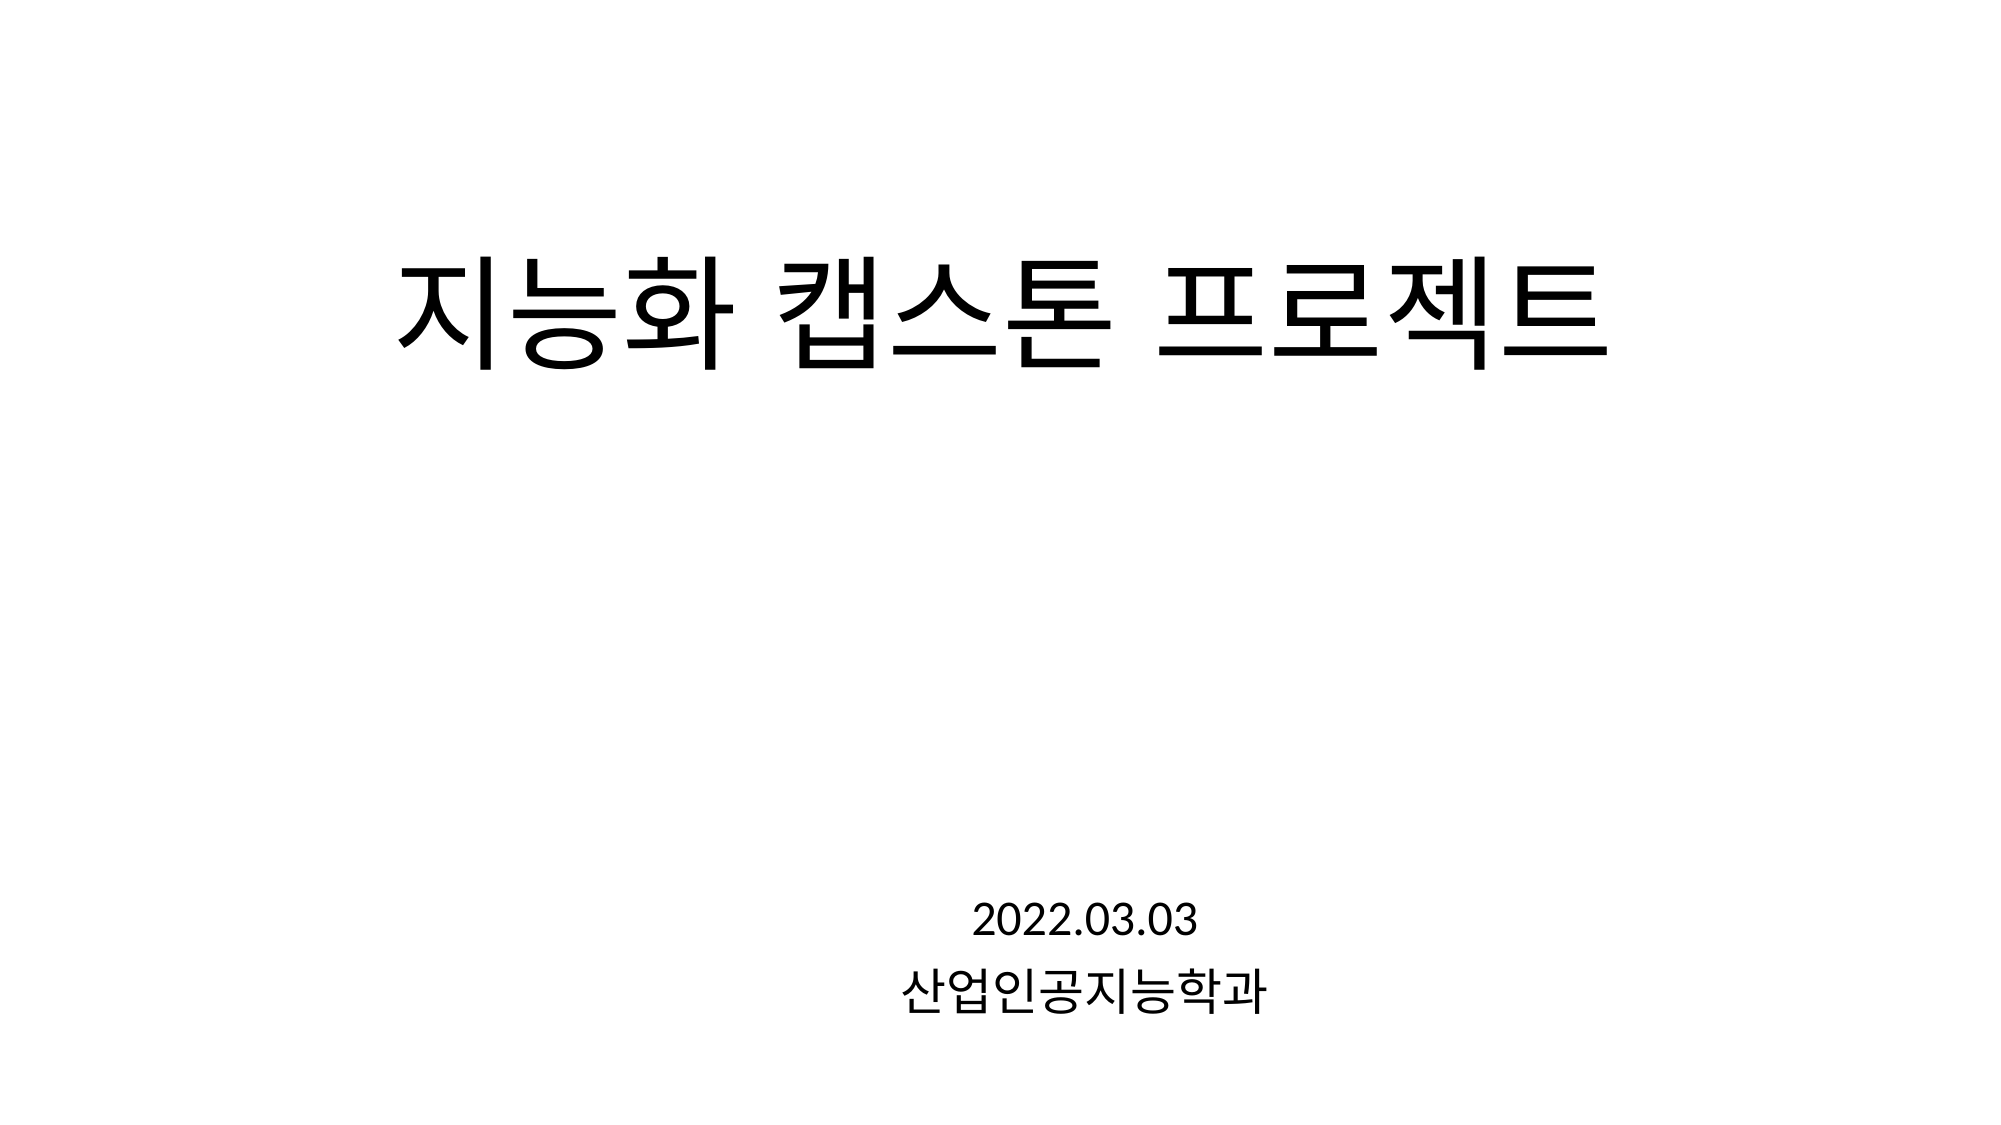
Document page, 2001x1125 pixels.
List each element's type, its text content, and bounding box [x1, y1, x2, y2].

subtitle 2022.03.03 산업인공지능학과 [169, 803, 2000, 1076]
title 지능화 캡스톤 프로젝트 [2, 190, 2000, 713]
